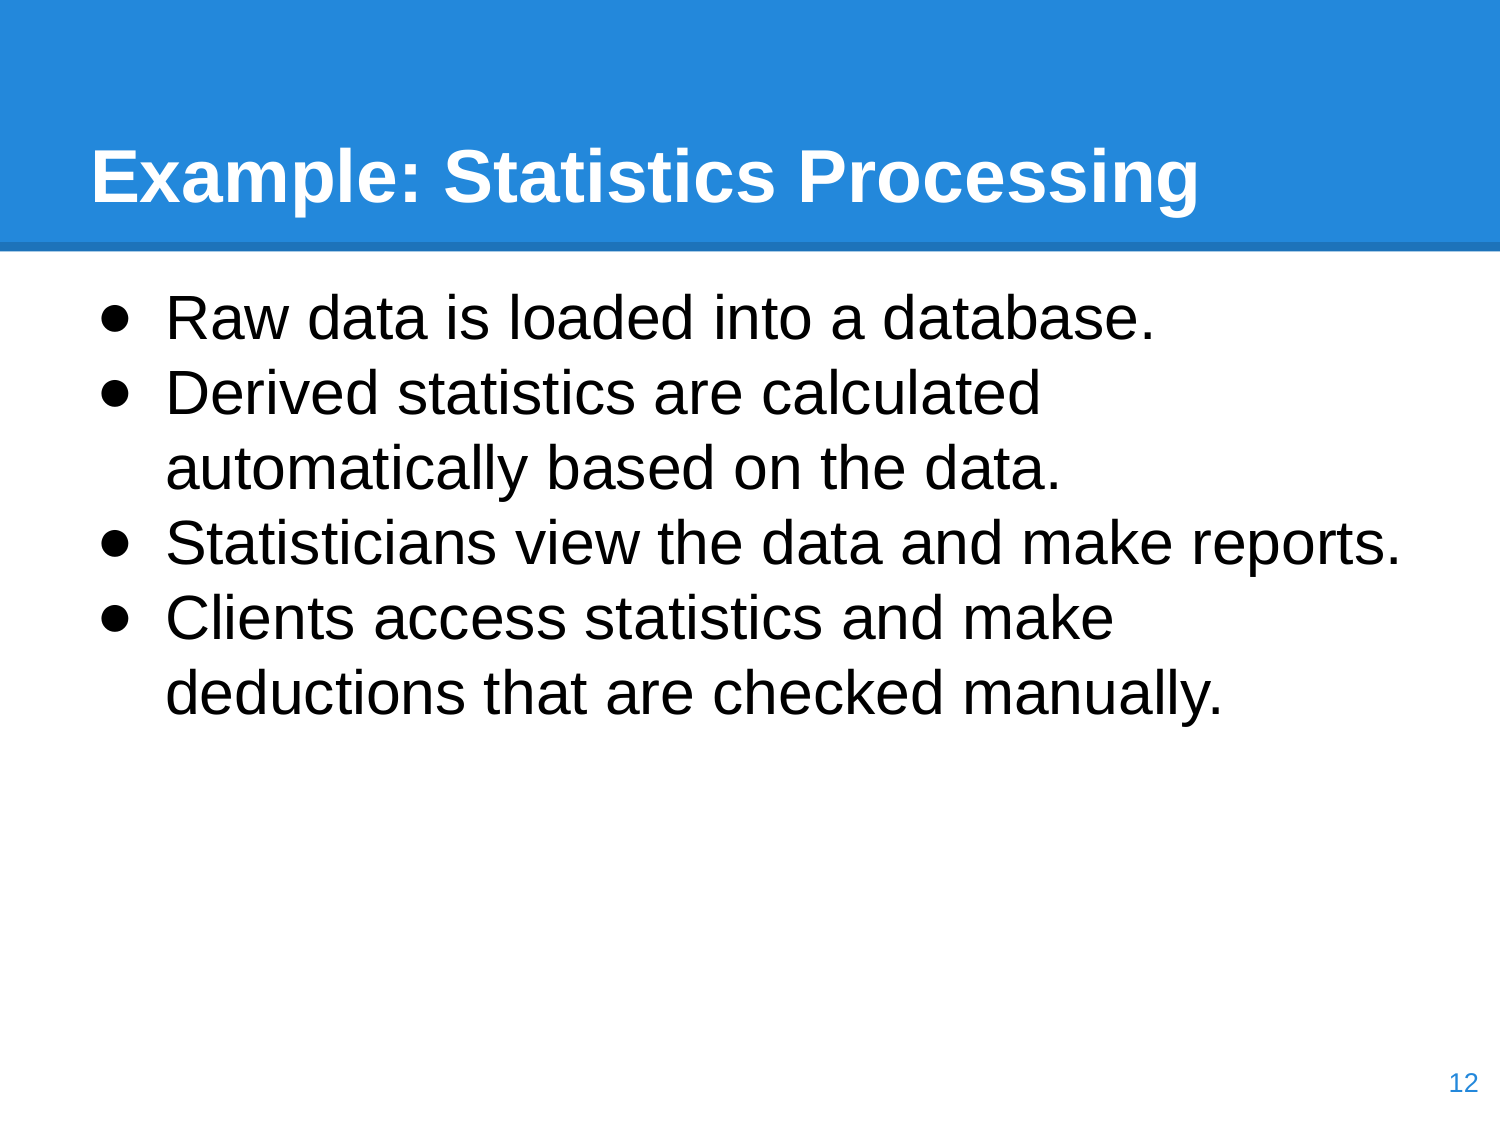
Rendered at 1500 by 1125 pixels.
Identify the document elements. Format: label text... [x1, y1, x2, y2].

slide_number ‹#› [1403, 1038, 1494, 1125]
list Raw data is loaded into a database. Derived statistics are calculated automatically based on the data. Statisticians view the data and make reports. Clients access statistics and make deductions that are checked manually. [75, 262, 1425, 1078]
title Example: Statistics Processing [75, 45, 1425, 233]
